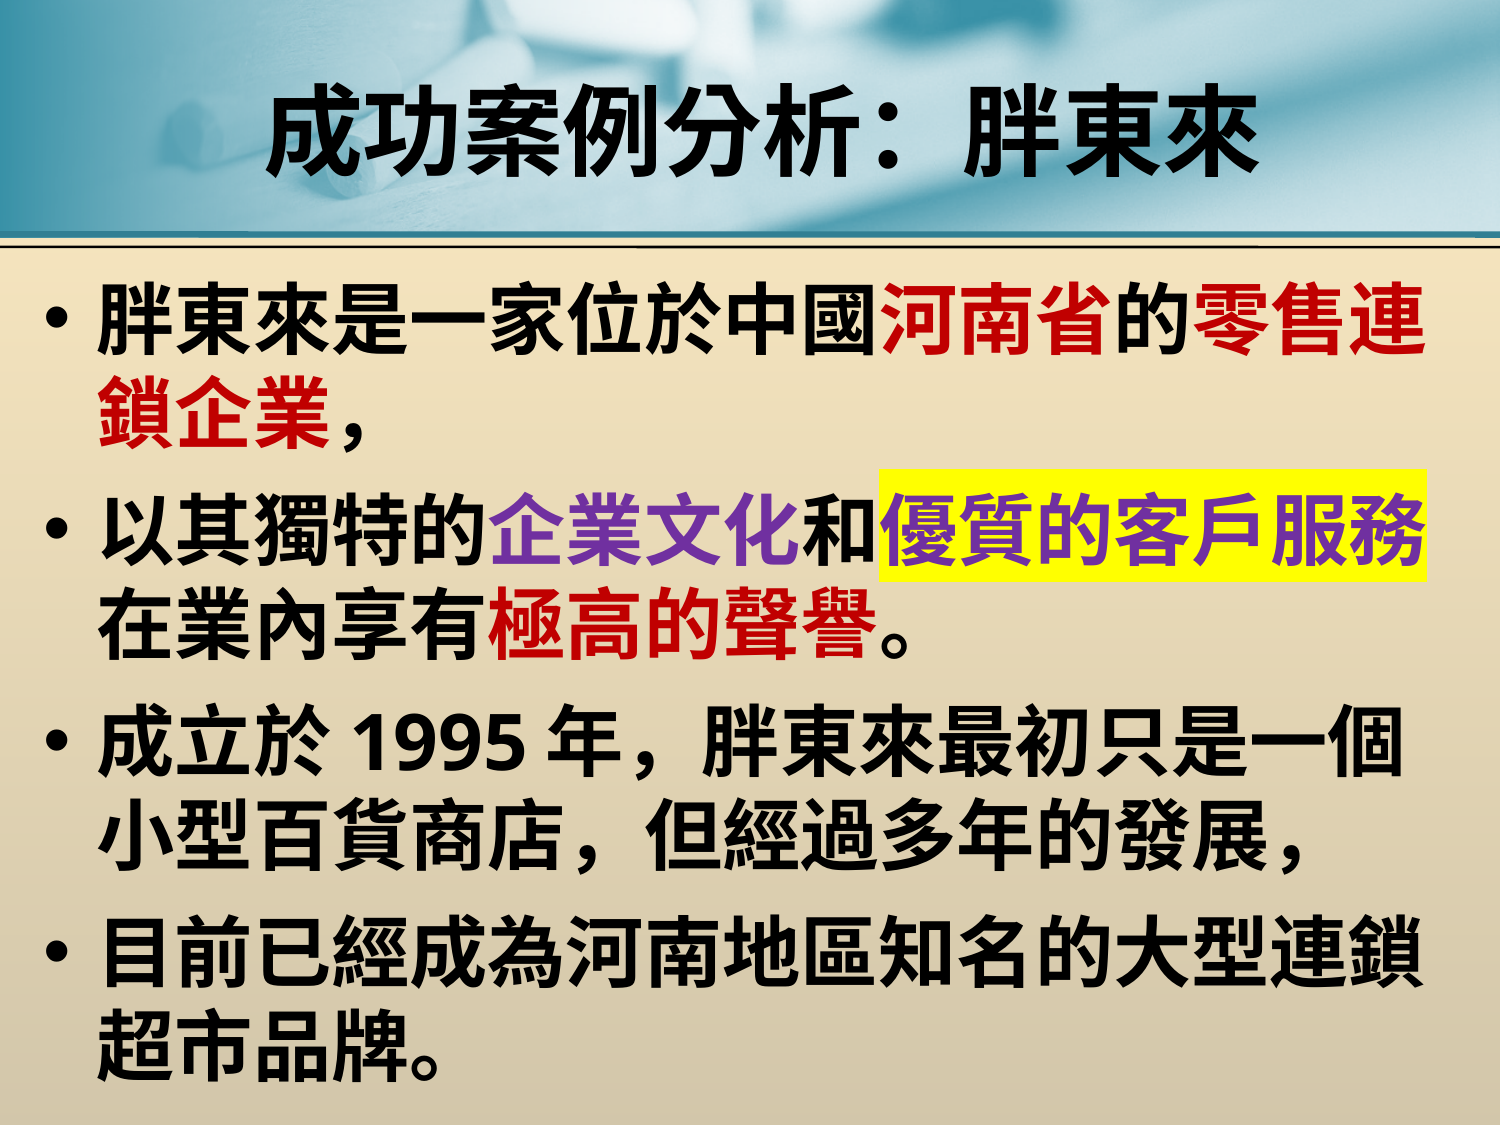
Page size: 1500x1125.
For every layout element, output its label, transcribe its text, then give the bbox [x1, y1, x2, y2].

list 胖東來是一家位於中國河南省的零售連鎖企業， 以其獨特的企業文化和優質的客戶服務在業內享有極高的聲譽。 成立於1995年，胖東來最初只是一個小型百貨商店，但經過多年的發展， 目前已經成為河南地區知名的大型連鎖超市品牌。 [29, 262, 1481, 1103]
title 成功案例分析：胖東來 [45, 24, 1481, 233]
